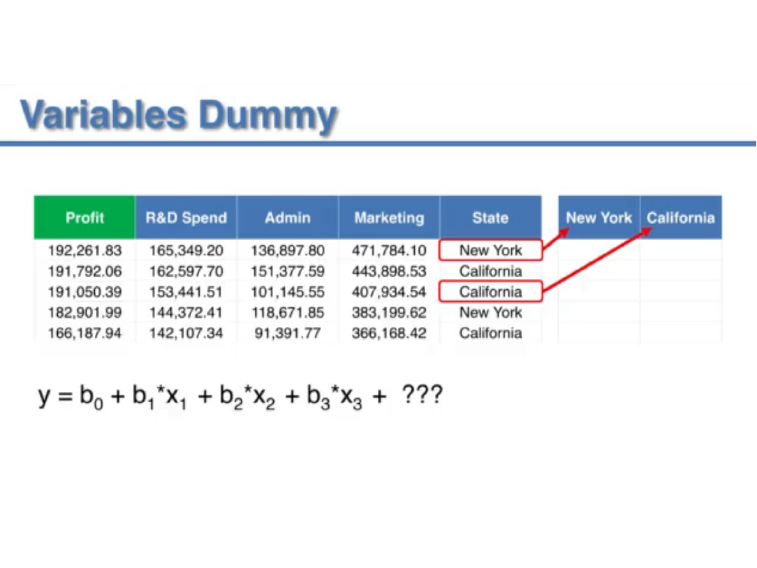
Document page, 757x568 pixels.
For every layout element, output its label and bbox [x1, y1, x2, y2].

picture [0, 83, 757, 484]
